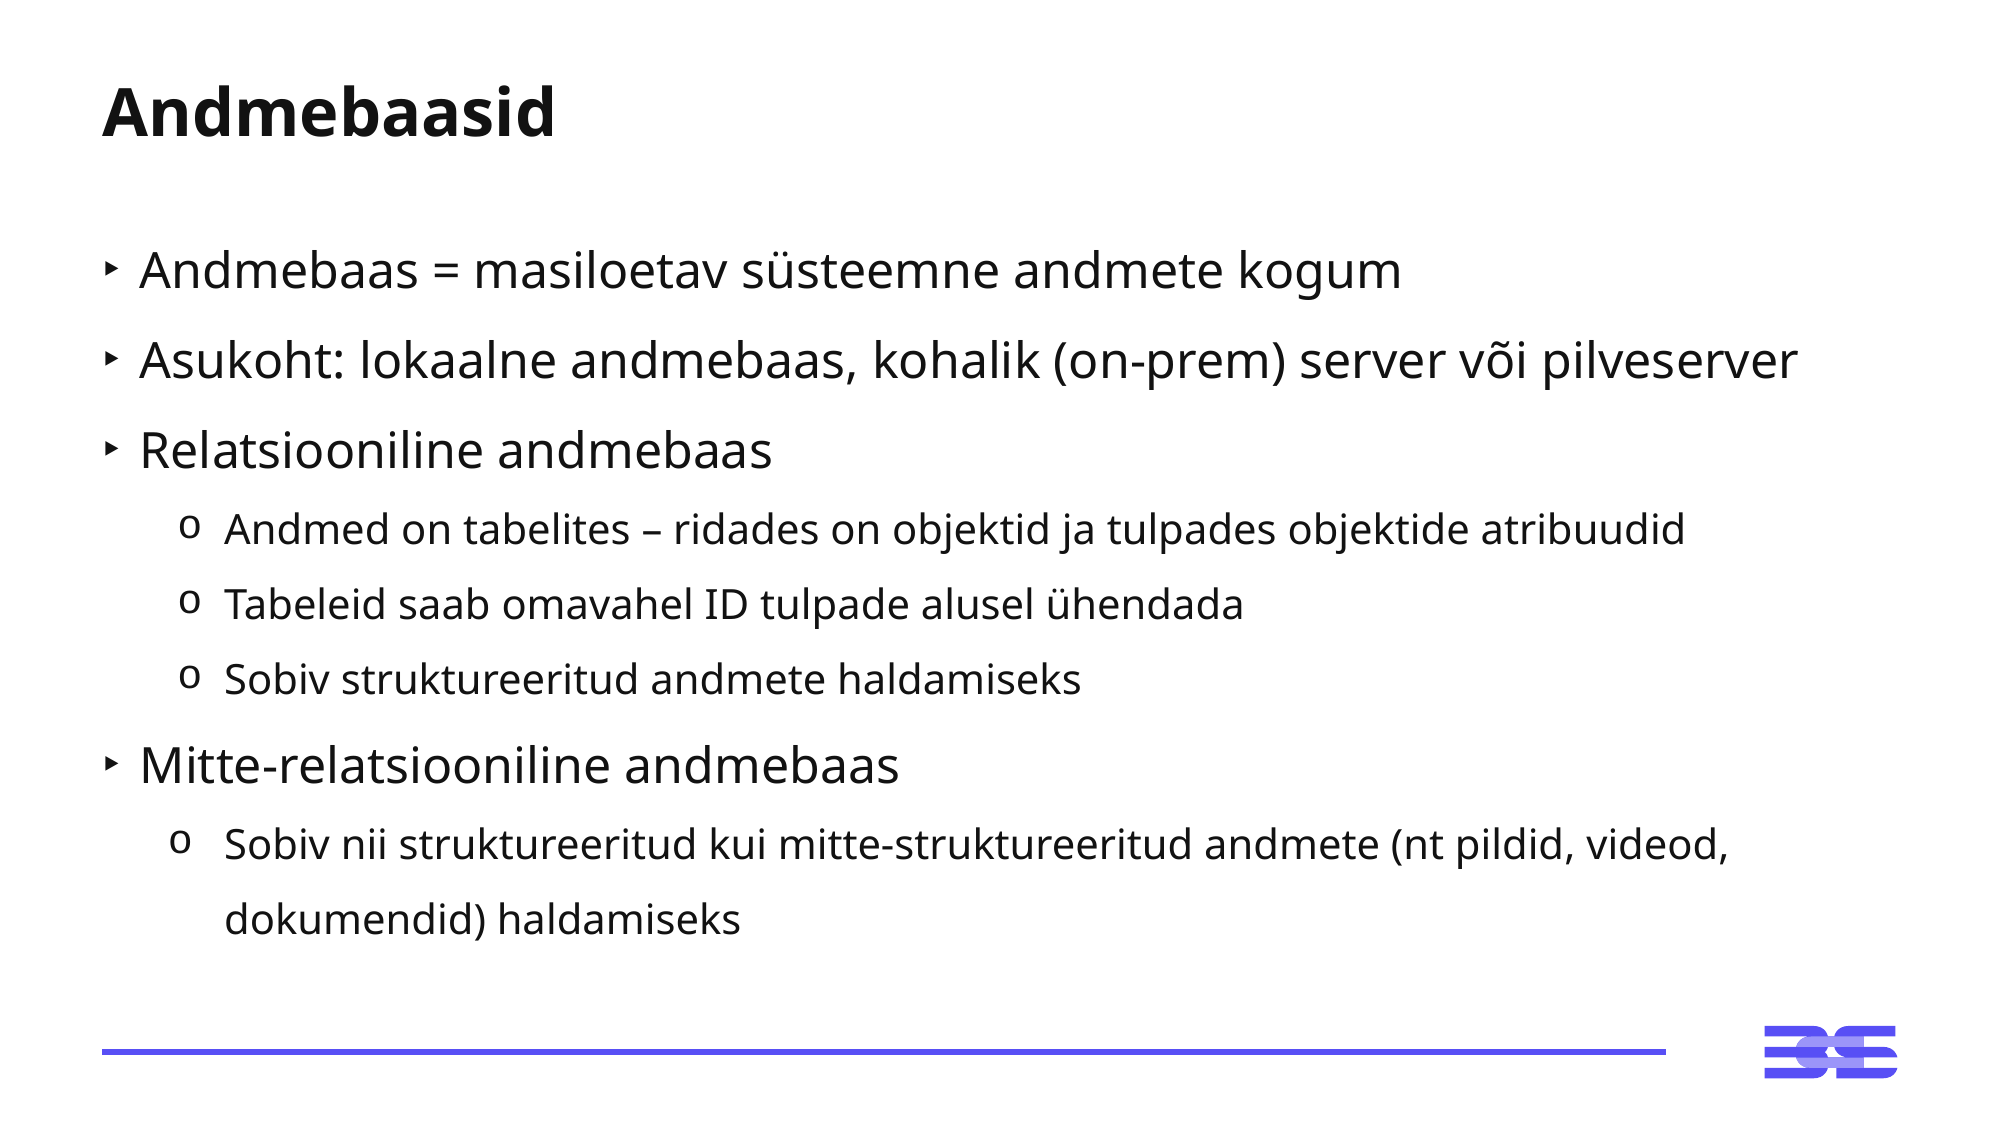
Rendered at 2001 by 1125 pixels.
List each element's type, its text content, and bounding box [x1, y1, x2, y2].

list Andmebaas = masiloetav süsteemne andmete kogum Asukoht: lokaalne andmebaas, kohalik (on-prem) server või pilveserver Relatsiooniline andmebaas Andmed on tabelites – ridades on objektid ja tulpades objektide atribuudid Tabeleid saab omavahel ID tulpade alusel ühendada Sobiv struktureeritud andmete haldamiseks Mitte-relatsiooniline andmebaas Sobiv nii struktureeritud kui mitte-struktureeritud andmete (nt pildid, videod, dokumendid) haldamiseks [102, 208, 1898, 941]
title Andmebaasid [102, 78, 1750, 138]
